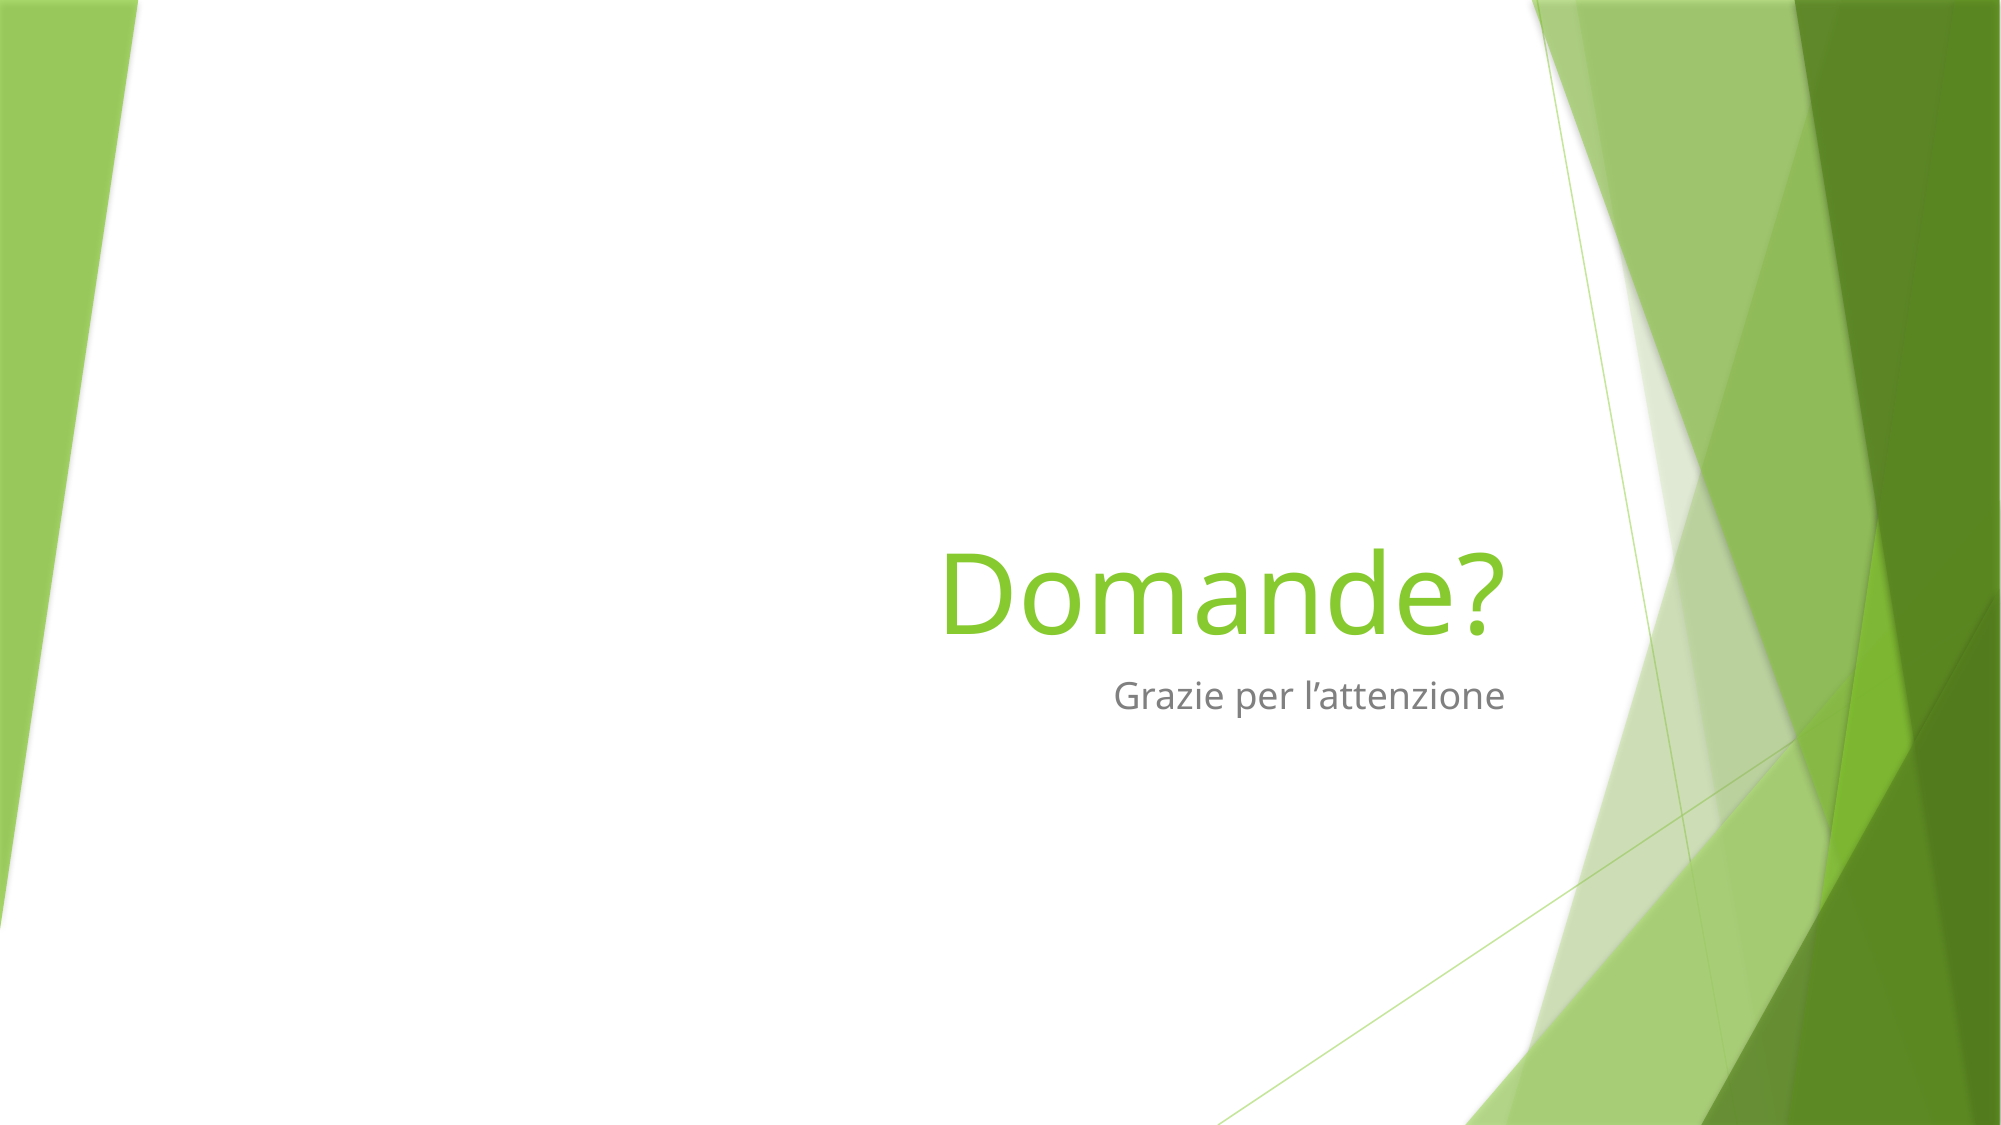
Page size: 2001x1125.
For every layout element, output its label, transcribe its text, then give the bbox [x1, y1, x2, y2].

title Domande? [247, 394, 1522, 664]
subtitle Grazie per l’attenzione [247, 664, 1522, 845]
